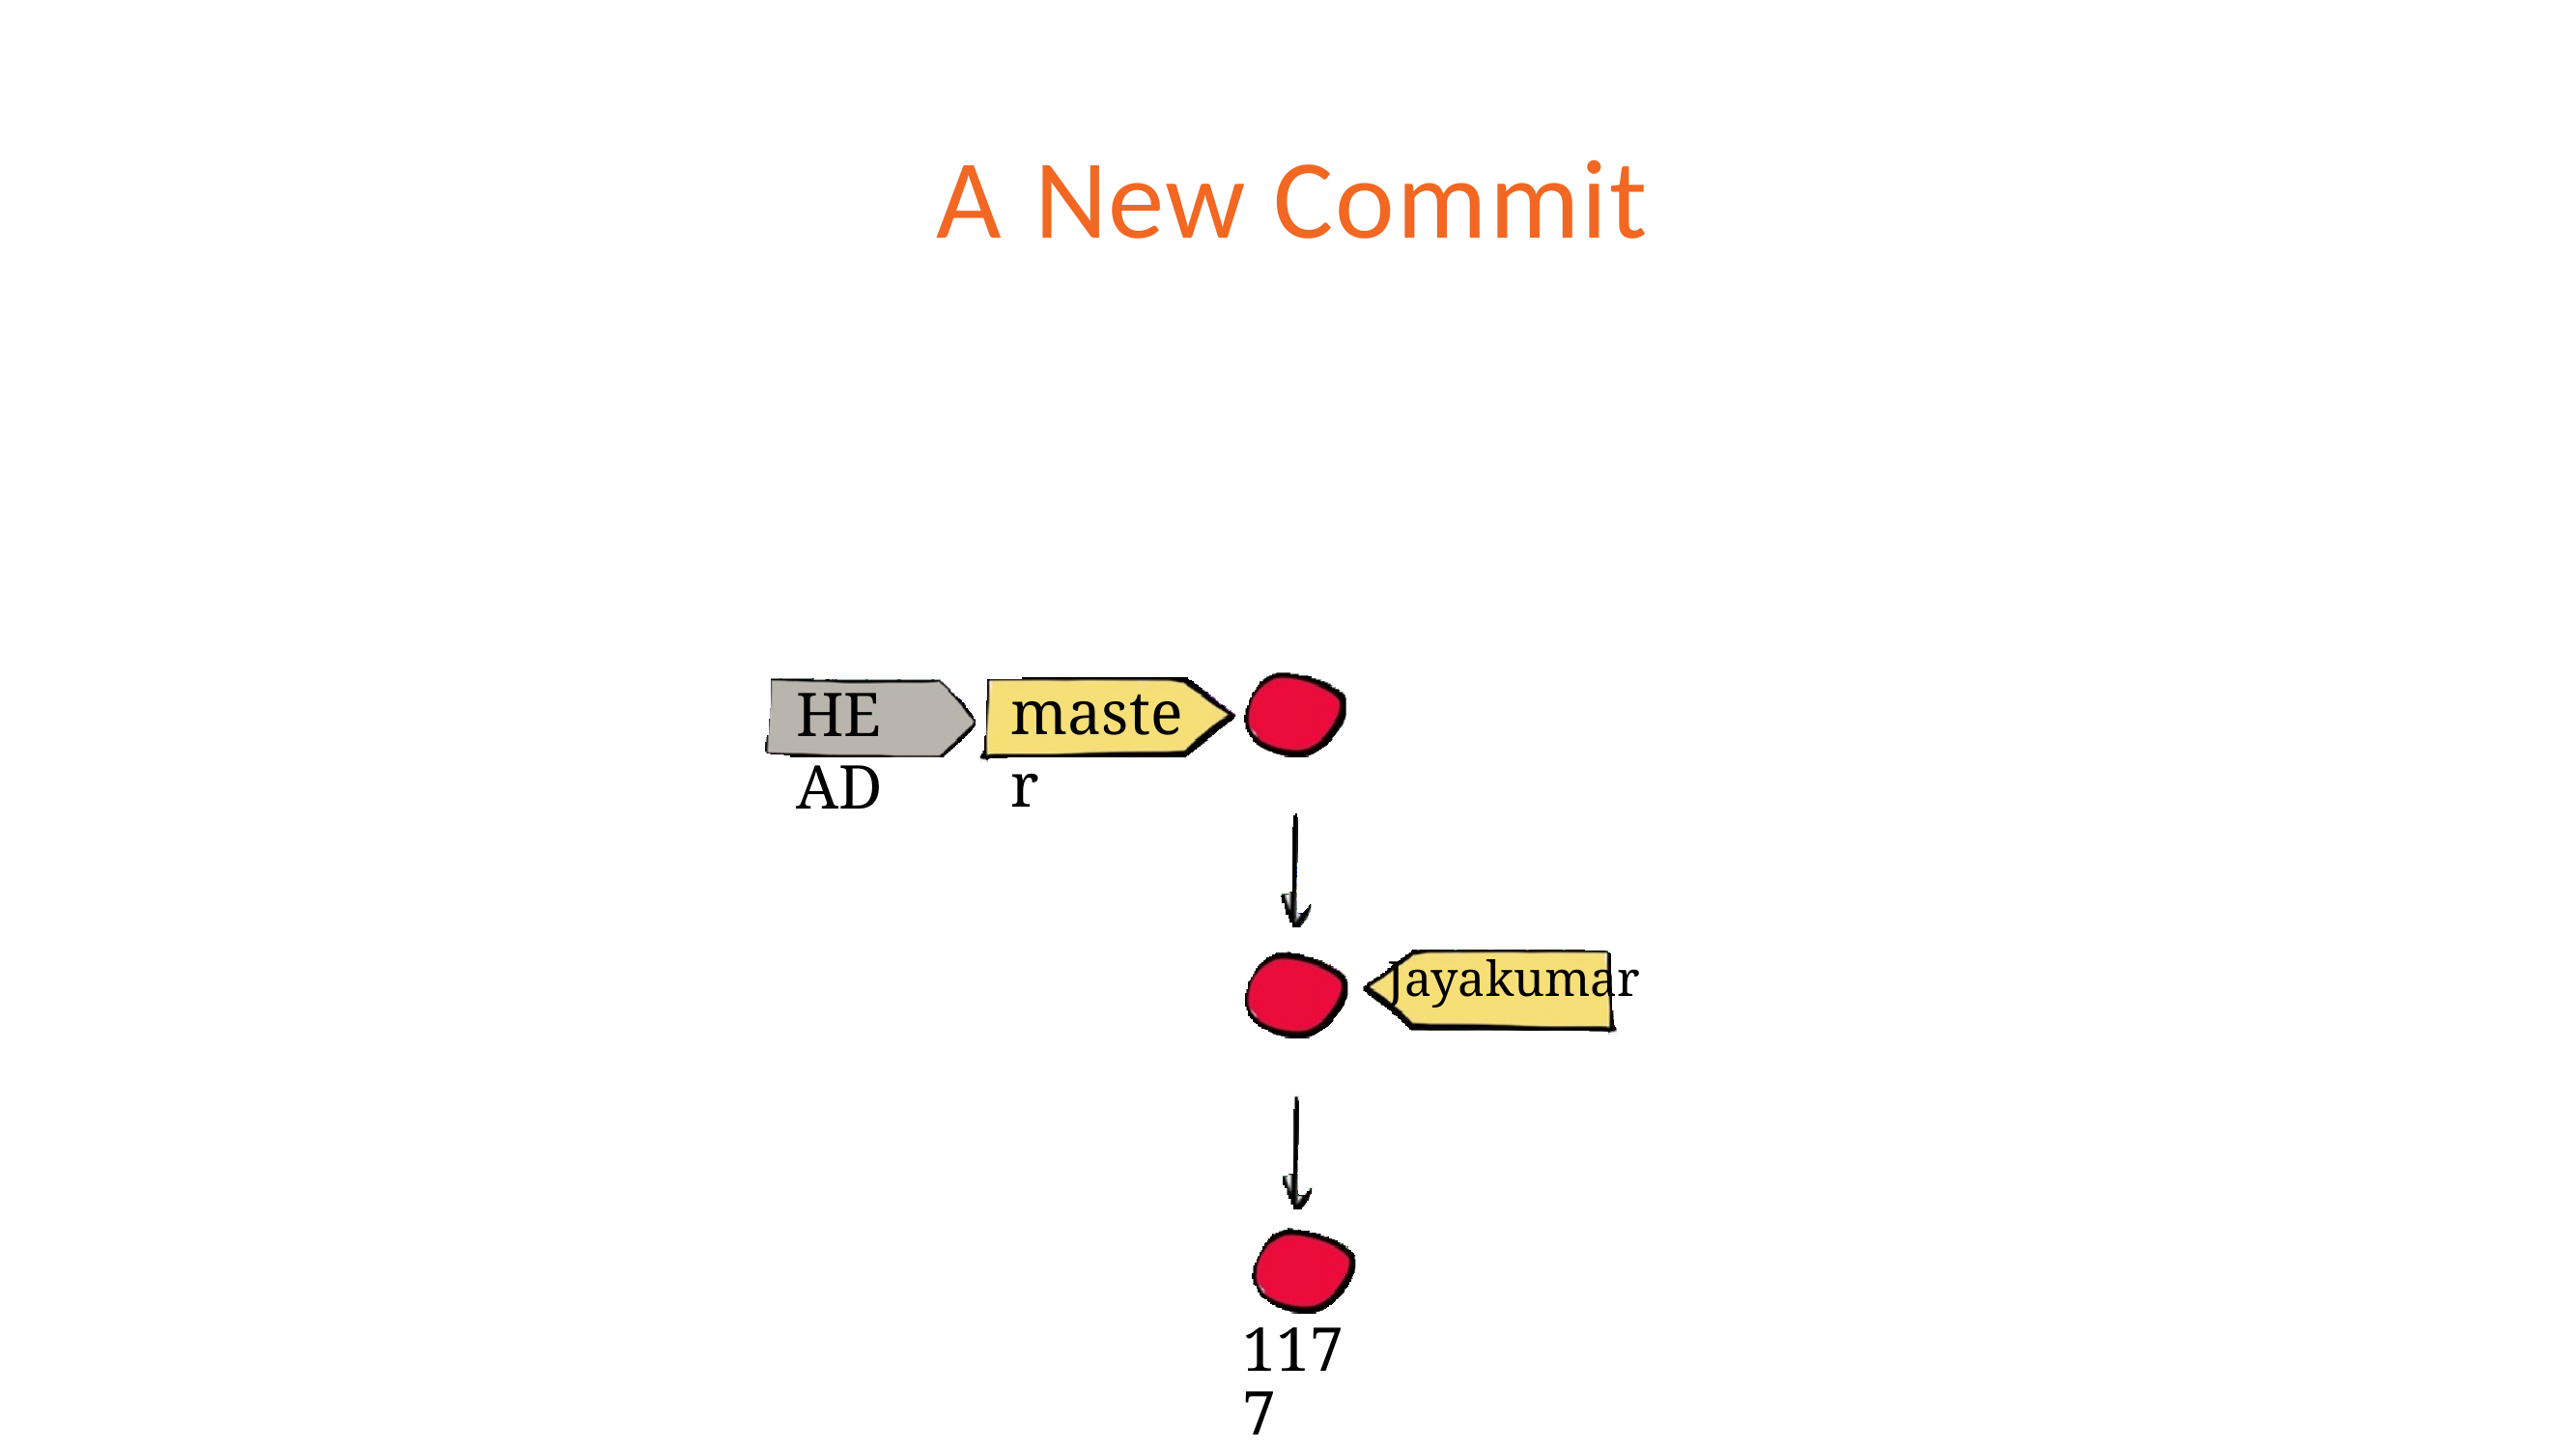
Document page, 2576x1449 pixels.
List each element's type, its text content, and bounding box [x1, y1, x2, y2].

text_box [1280, 1093, 1313, 1209]
text_box [763, 675, 976, 757]
title A New Commit [537, 126, 2039, 368]
text_box [1250, 1226, 1356, 1314]
text_box master [1008, 673, 1195, 819]
text_box [1195, 674, 1236, 762]
text_box 1177 [1240, 1319, 1366, 1447]
text_box [1242, 668, 1346, 757]
text_box [1243, 950, 1348, 1038]
text_box [1278, 810, 1312, 927]
text_box [979, 674, 1008, 762]
text_box [1360, 948, 1617, 1035]
text_box HEAD [794, 676, 920, 822]
text_box Jayakumar [1385, 948, 1703, 1007]
